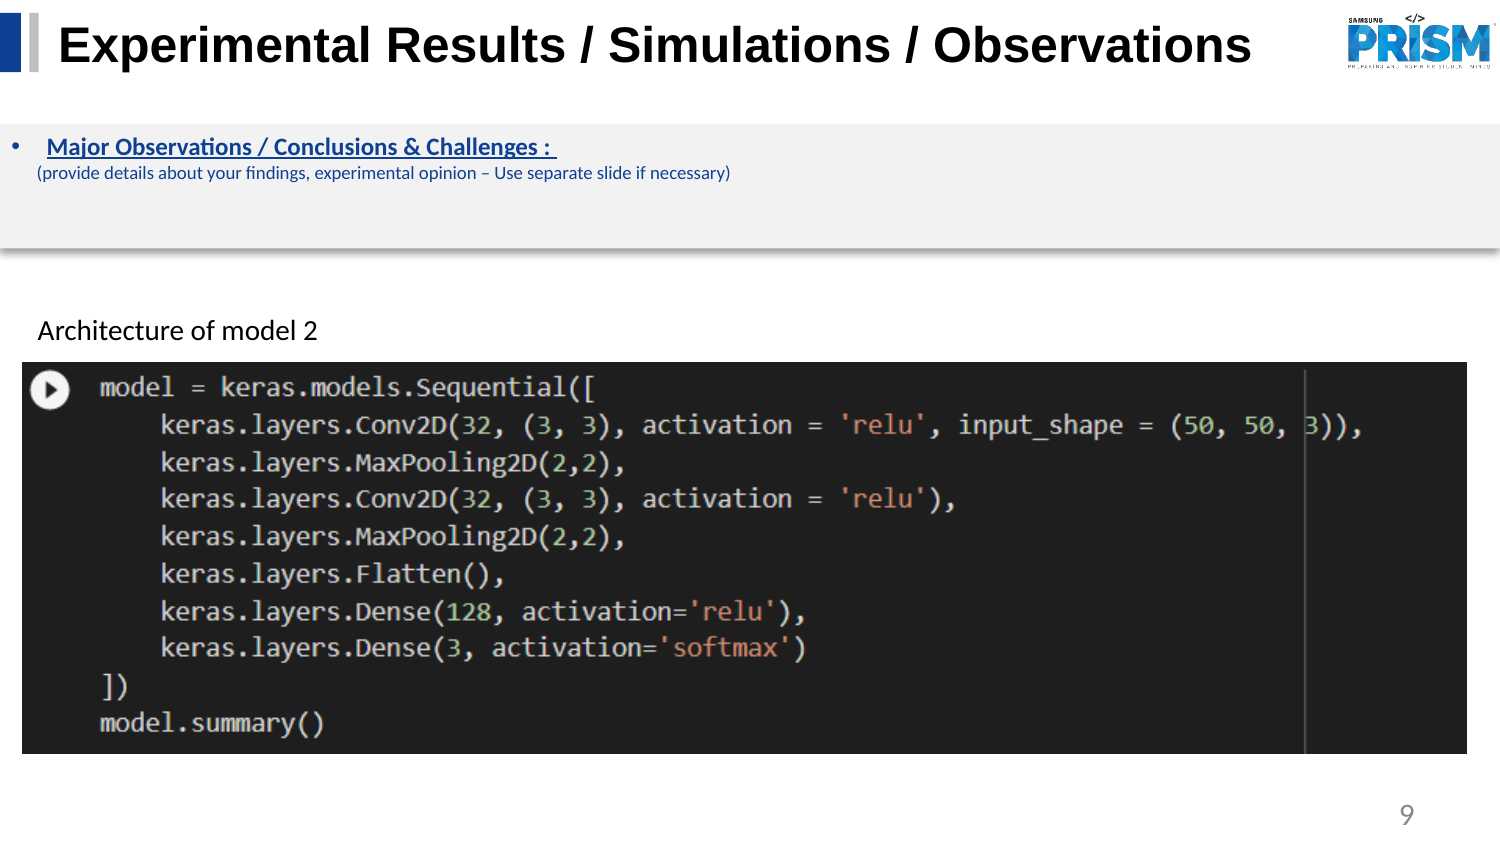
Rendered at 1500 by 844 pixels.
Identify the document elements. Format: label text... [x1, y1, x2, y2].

text_box [0, 12, 21, 73]
text_box Major Observations / Conclusions & Challenges : (provide details about your findings, experimental opinion – Use separate slide if necessary) [0, 124, 1500, 249]
picture [22, 362, 1467, 754]
text_box Architecture of model 2 [22, 296, 1386, 362]
picture [1345, 12, 1500, 72]
text_box Experimental Results / Simulations / Observations [46, 6, 1333, 79]
slide_number ‹#› [1088, 790, 1426, 836]
text_box [29, 12, 39, 73]
